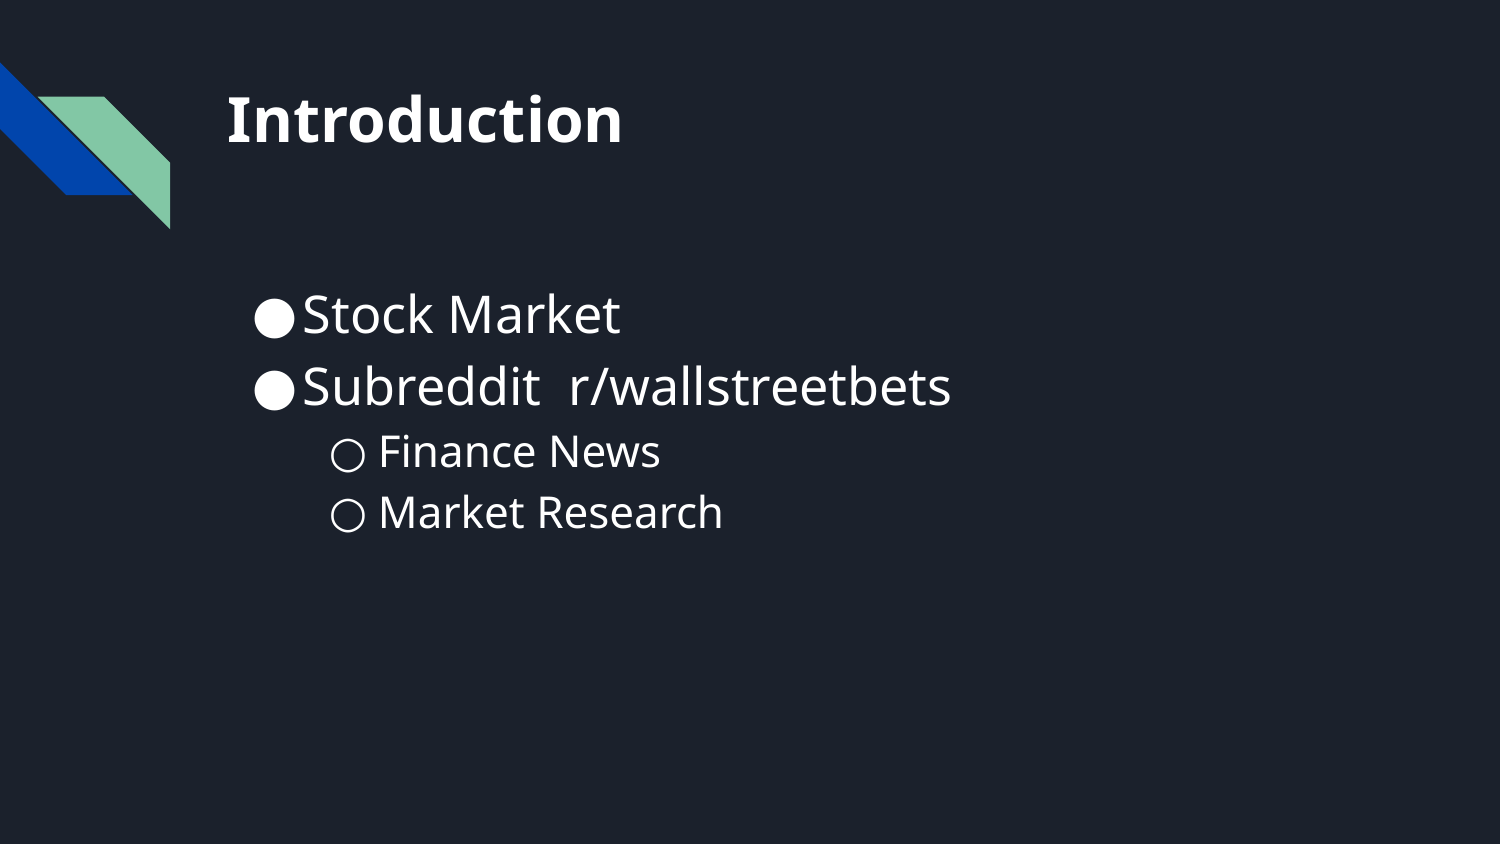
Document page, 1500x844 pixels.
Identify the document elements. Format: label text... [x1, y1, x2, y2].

title Introduction [212, 64, 1368, 215]
list Stock Market Subreddit r/wallstreetbets Finance News Market Research [212, 257, 1368, 735]
